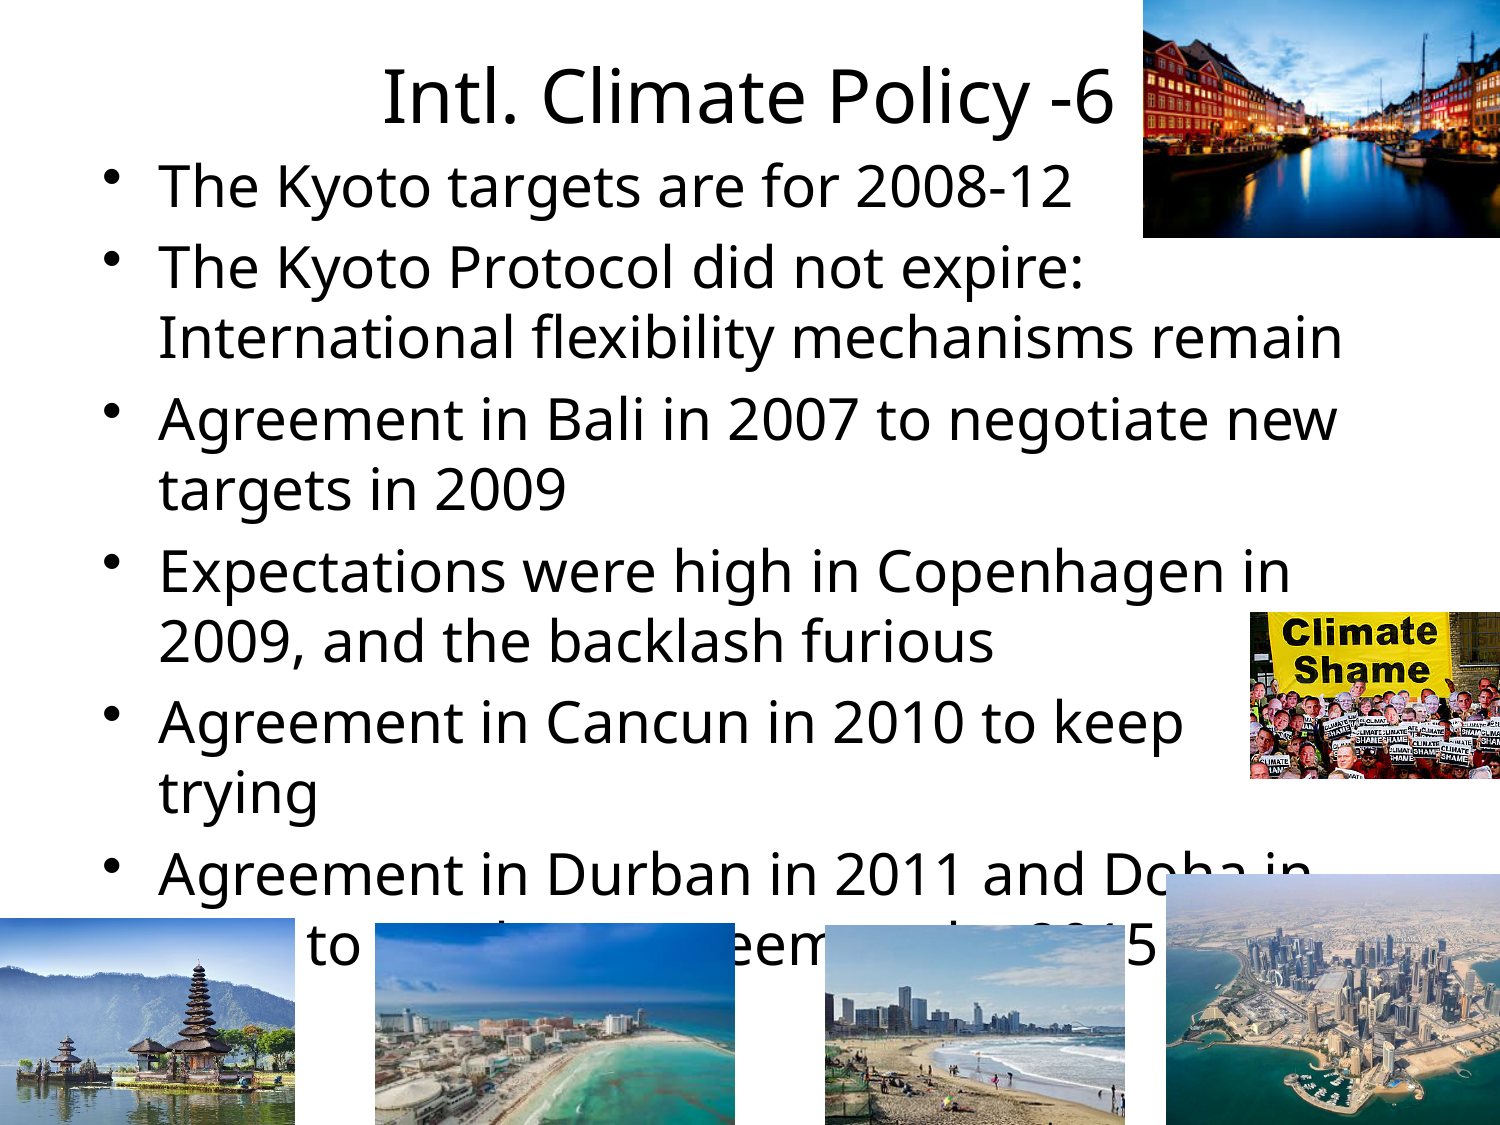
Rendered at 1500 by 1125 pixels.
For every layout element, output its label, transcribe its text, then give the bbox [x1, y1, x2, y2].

picture [1166, 874, 1500, 1125]
picture [0, 918, 295, 1125]
picture [374, 923, 735, 1125]
list The Kyoto targets are for 2008-12 The Kyoto Protocol did not expire: International flexibility mechanisms remain Agreement in Bali in 2007 to negotiate new targets in 2009 Expectations were high in Copenhagen in 2009, and the backlash furious Agreement in Cancun in 2010 to keep trying Agreement in Durban in 2011 and Doha in 2012 to reach an agreement by 2015 [87, 141, 1363, 1054]
picture [1142, 0, 1500, 238]
title Intl. Climate Policy -6 [112, 0, 1140, 141]
picture [1249, 612, 1500, 779]
picture [824, 925, 1126, 1125]
